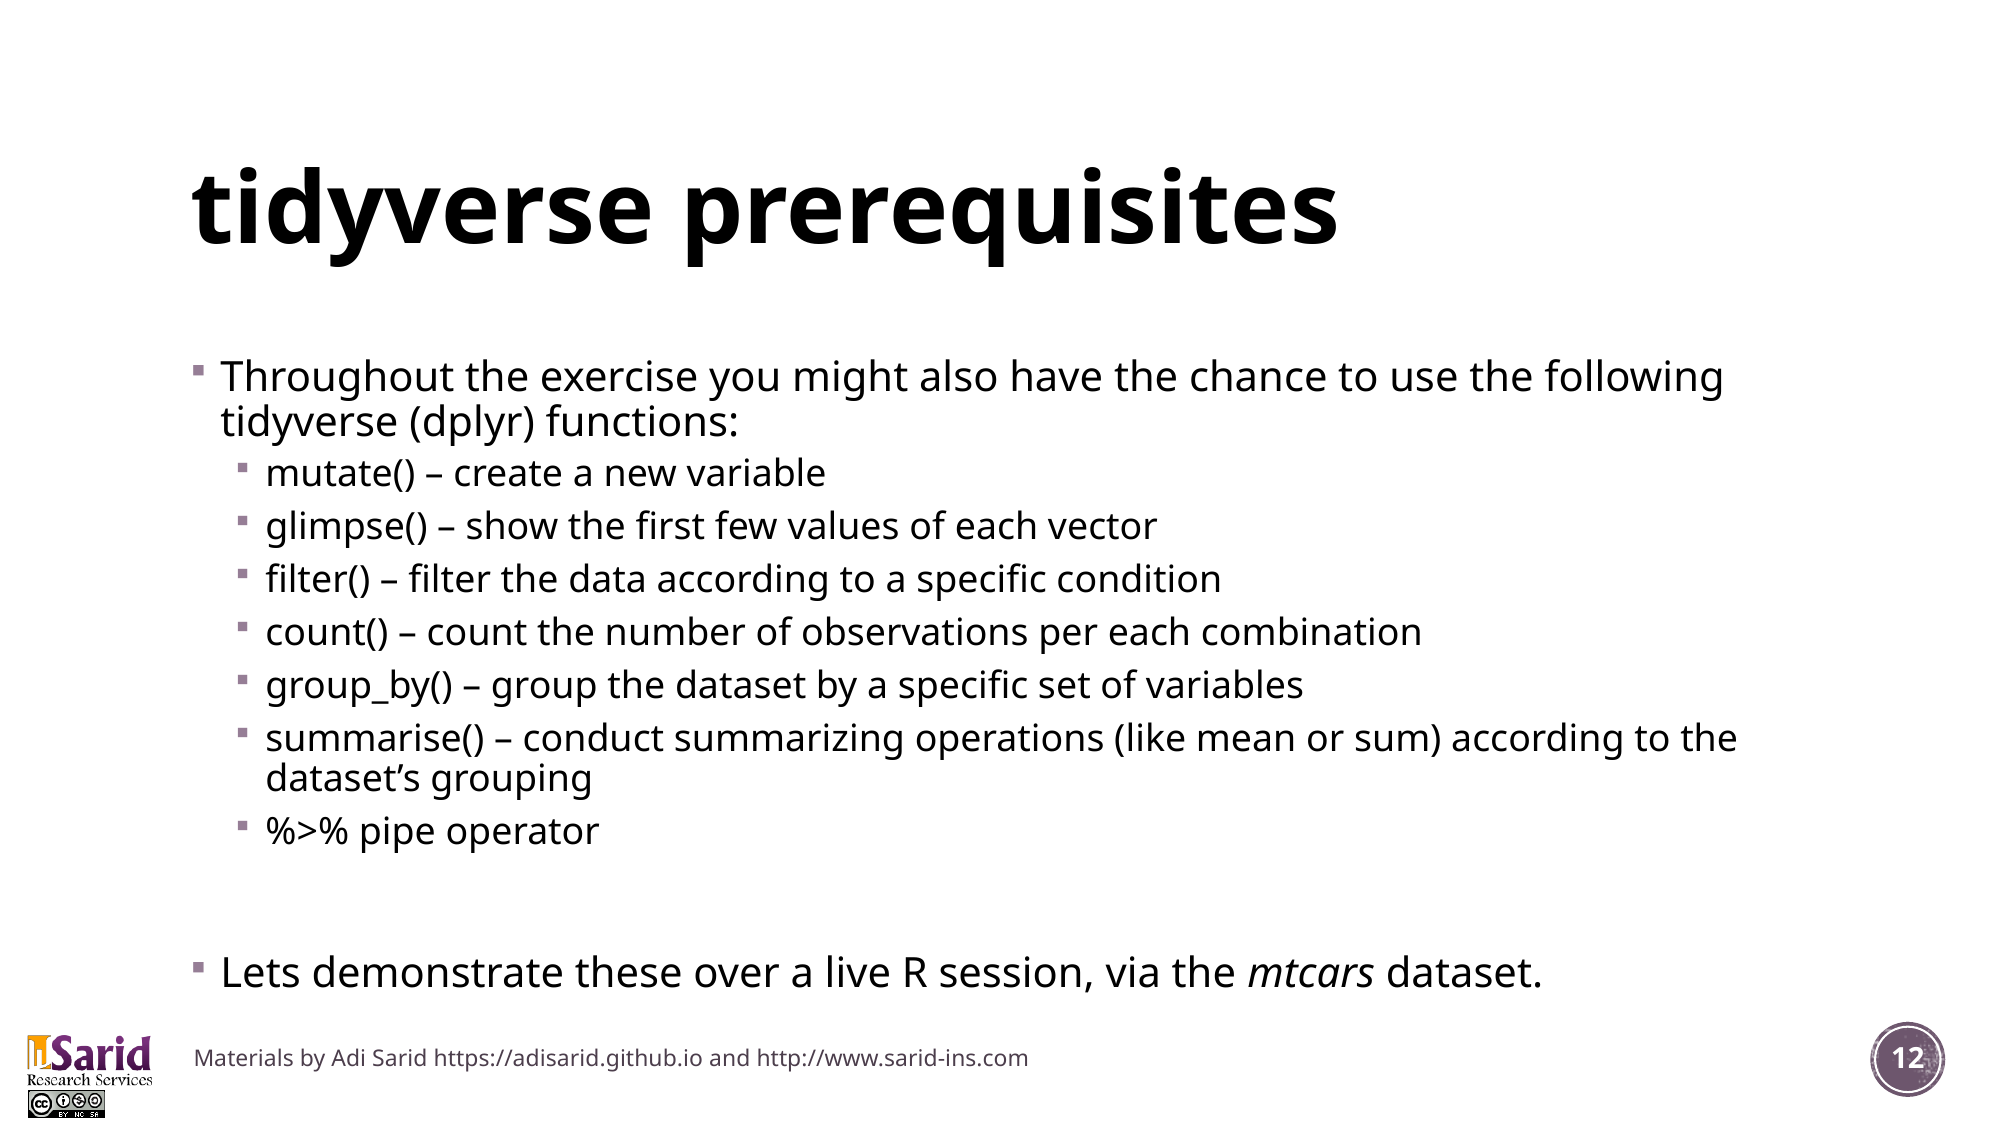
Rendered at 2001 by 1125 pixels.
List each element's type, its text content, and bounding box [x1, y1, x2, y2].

picture [27, 1035, 152, 1086]
title tidyverse prerequisites [175, 79, 1826, 344]
slide_number 12 [1855, 1028, 1961, 1089]
footer Materials by Adi Sarid https://adisarid.github.io and http://www.sarid-ins.com [178, 1028, 1217, 1089]
picture [28, 1090, 105, 1118]
list Throughout the exercise you might also have the chance to use the following tidyverse (dplyr) functions: mutate() – create a new variable glimpse() – show the first few values of each vector filter() – filter the data according to a specific condition count() – count the number of observations per each combination group_by() – group the dataset by a specific set of variables summarise() – conduct summarizing operations (like mean or sum) according to the dataset’s grouping %>% pipe operator Lets demonstrate these over a live R session, via the mtcars dataset. [175, 348, 1826, 1013]
